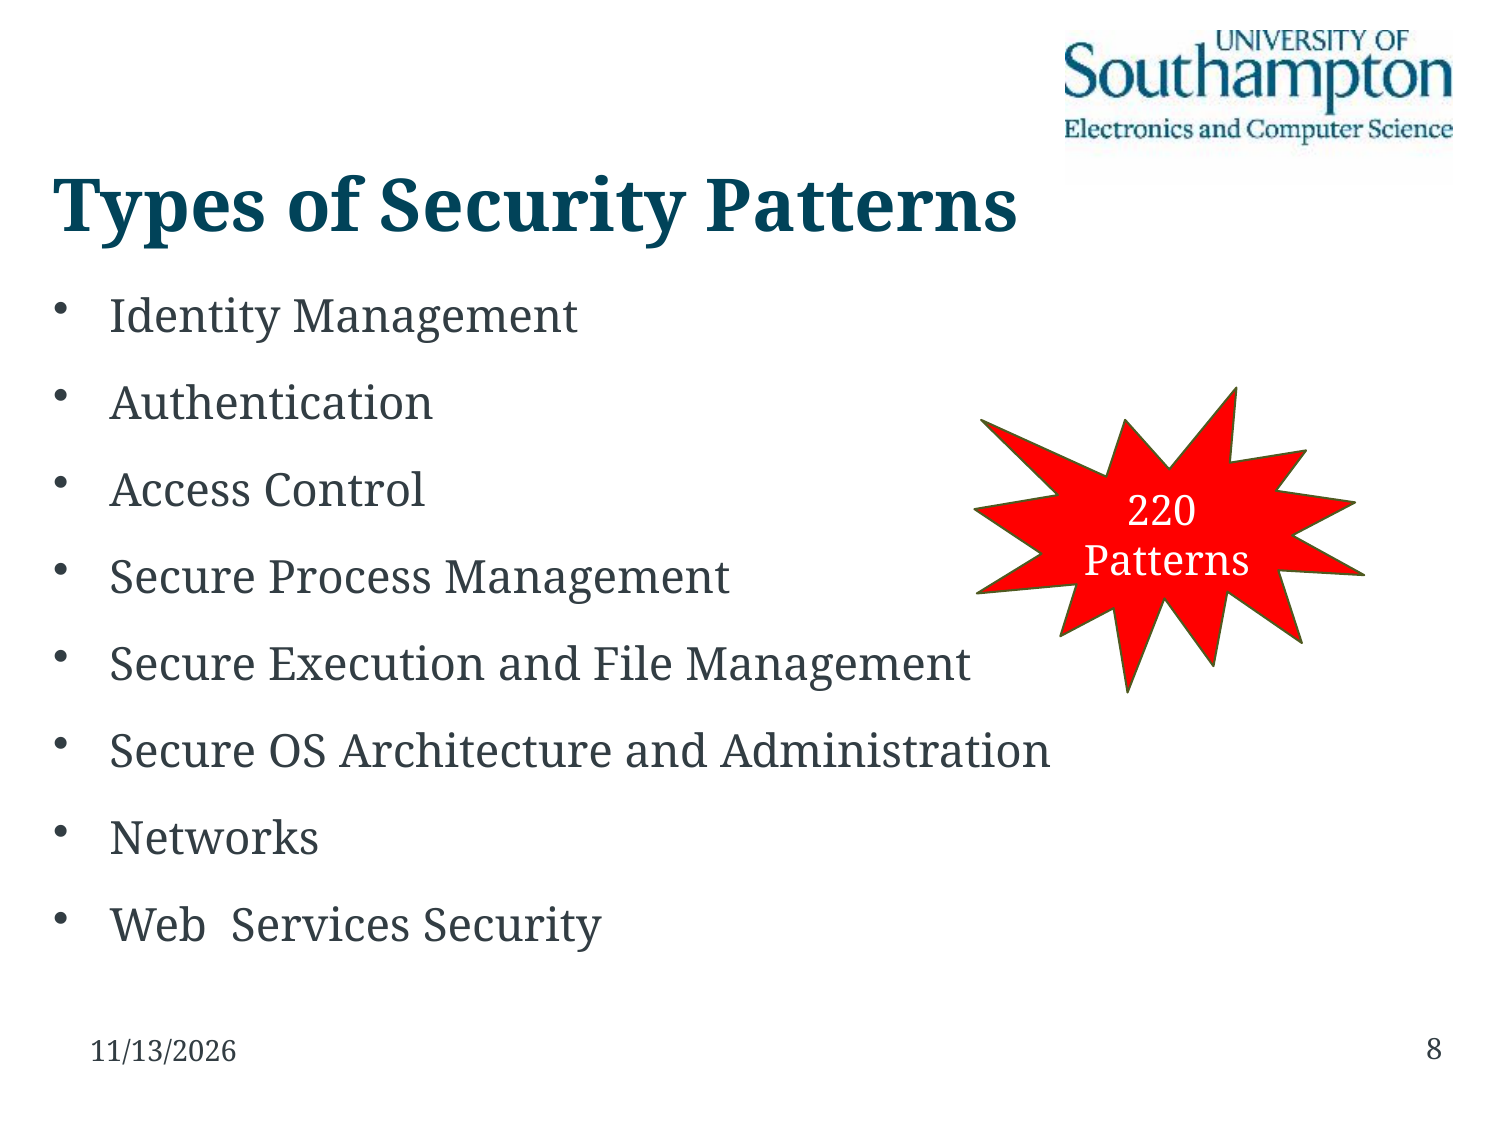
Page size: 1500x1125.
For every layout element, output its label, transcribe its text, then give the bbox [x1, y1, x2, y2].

list Identity Management Authentication Access Control Secure Process Management Secure Execution and File Management Secure OS Architecture and Administration Networks Web Services Security [53, 278, 1447, 1022]
picture [1065, 30, 1453, 185]
text_box 220 Patterns [974, 387, 1365, 693]
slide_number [74, 1024, 426, 1103]
slide_number 8 [1092, 1022, 1443, 1102]
title Types of Security Patterns [53, 148, 1447, 256]
